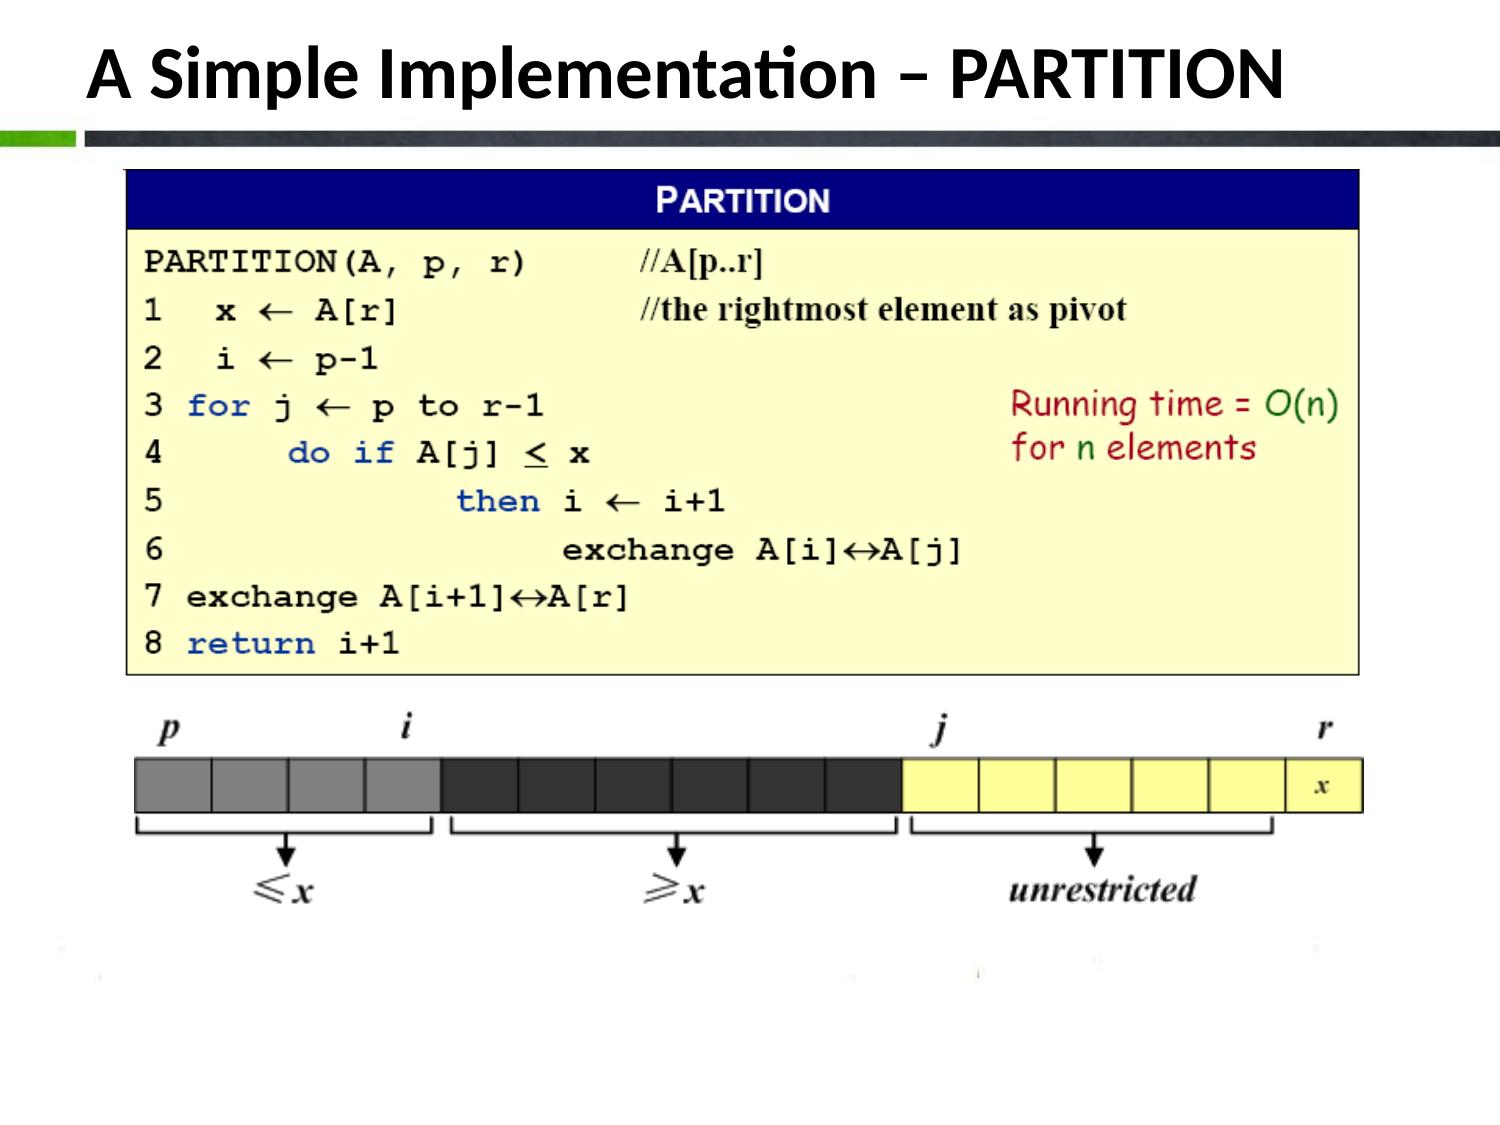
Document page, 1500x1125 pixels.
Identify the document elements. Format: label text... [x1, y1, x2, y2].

picture [0, 0, 1500, 1125]
title A Simple Implementation – PARTITION [71, 12, 1450, 125]
